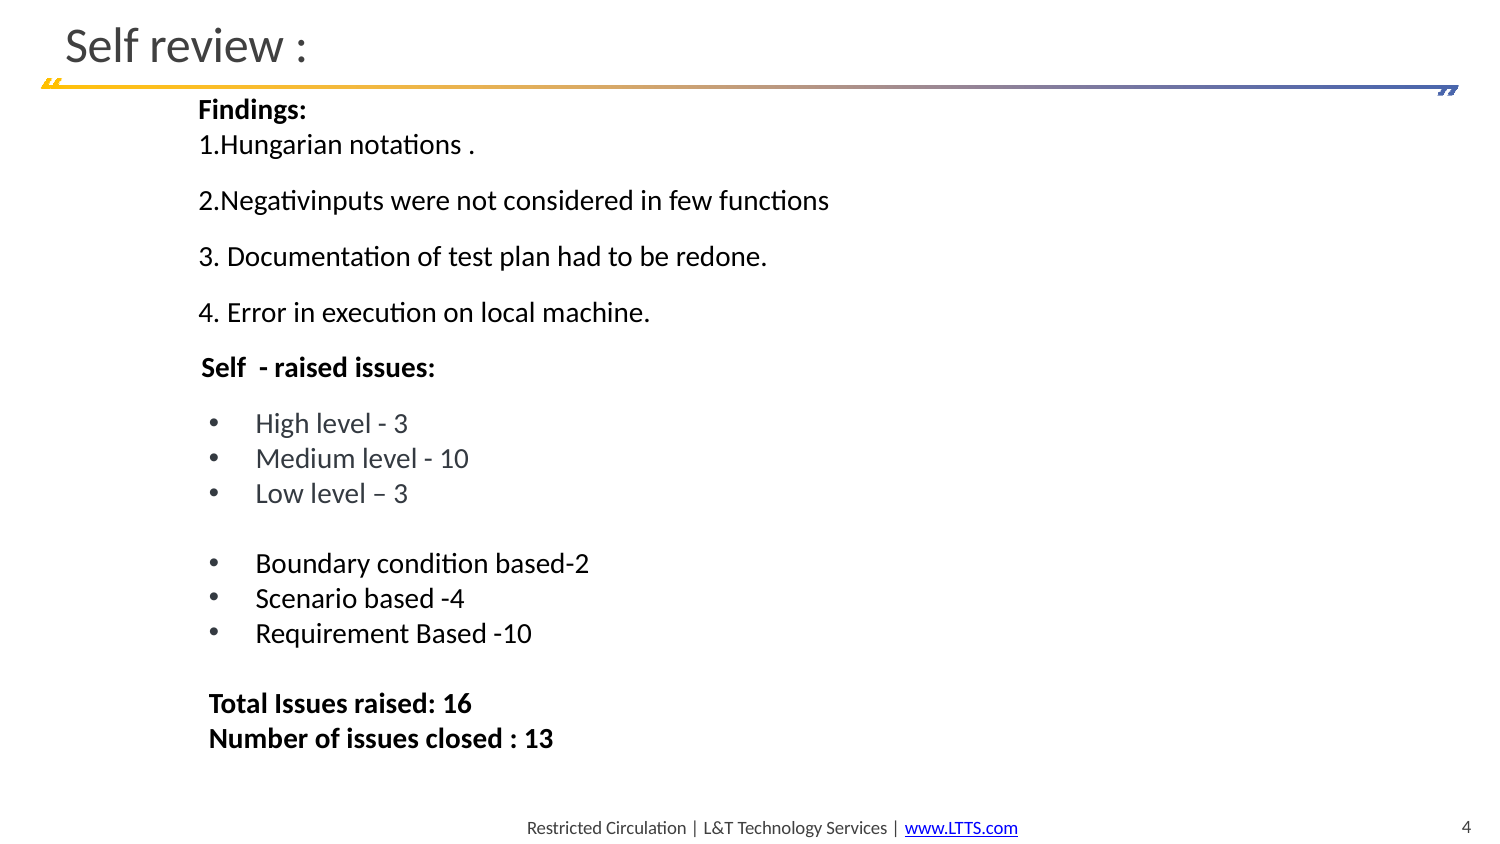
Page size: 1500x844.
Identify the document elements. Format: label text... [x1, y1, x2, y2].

picture [40, 78, 62, 96]
text_box Restricted Circulation | L&T Technology Services | www.LTTS.com [524, 818, 1032, 839]
text_box Findings: 1.Hungarian notations . 2.Negativinputs were not considered in few functions 3. Documentation of test plan had to be redone. 4. Error in execution on local machine. Self - raised issues: High level - 3 Medium level - 10 Low level – 3 Boundary condition based-2 Scenario based -4 Requirement Based -10 Total Issues raised: 16 Number of issues closed : 13 [99, 83, 950, 808]
title Self review : [62, 10, 650, 154]
picture [650, 78, 1459, 96]
slide_number 4 [1446, 816, 1478, 844]
